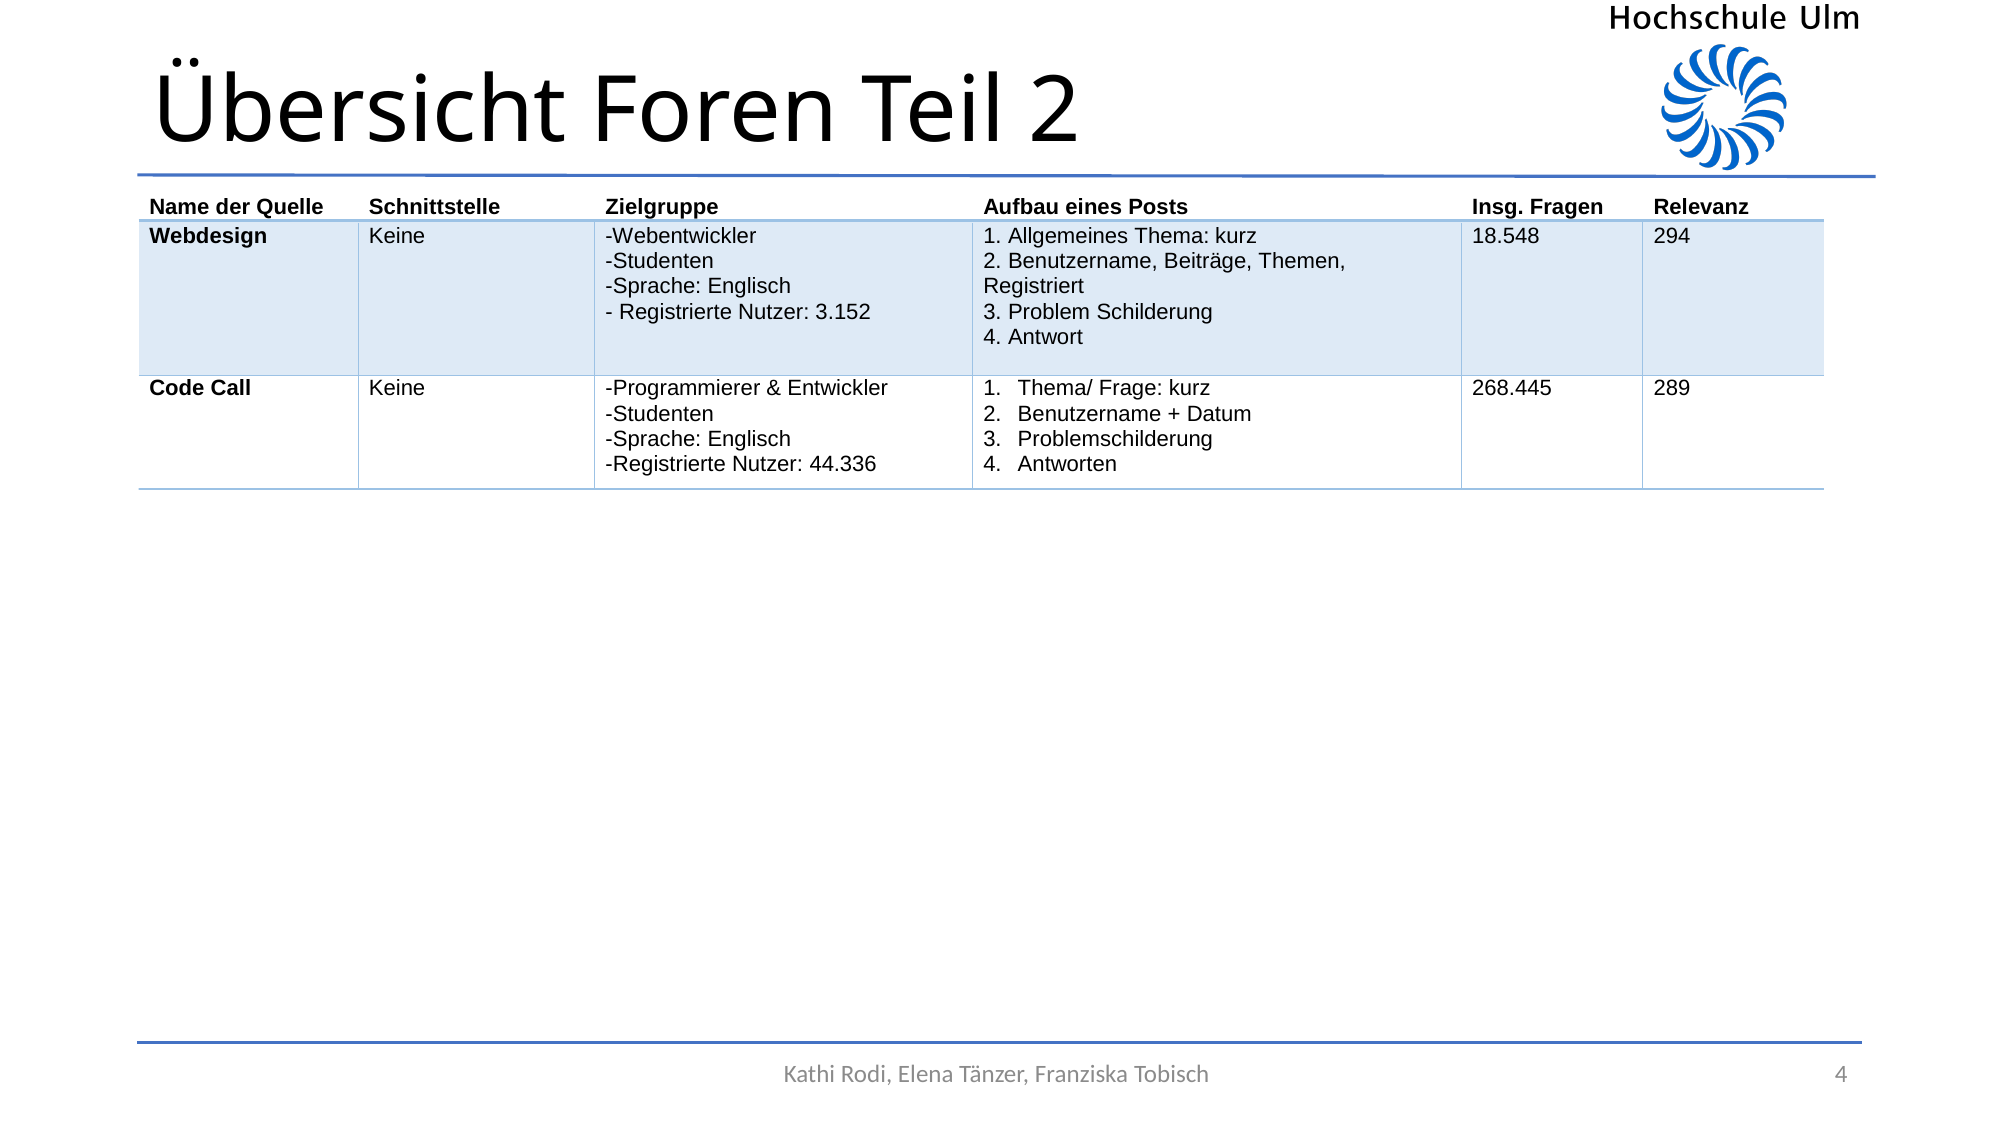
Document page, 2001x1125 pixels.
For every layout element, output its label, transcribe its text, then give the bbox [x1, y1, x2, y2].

title Übersicht Foren Teil 2 [137, 48, 1863, 175]
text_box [138, 193, 1854, 1019]
picture [1606, 0, 1863, 48]
footer Kathi Rodi, Elena Tänzer, Franziska Tobisch [662, 1042, 1338, 1103]
slide_number 4 [1412, 1042, 1863, 1103]
